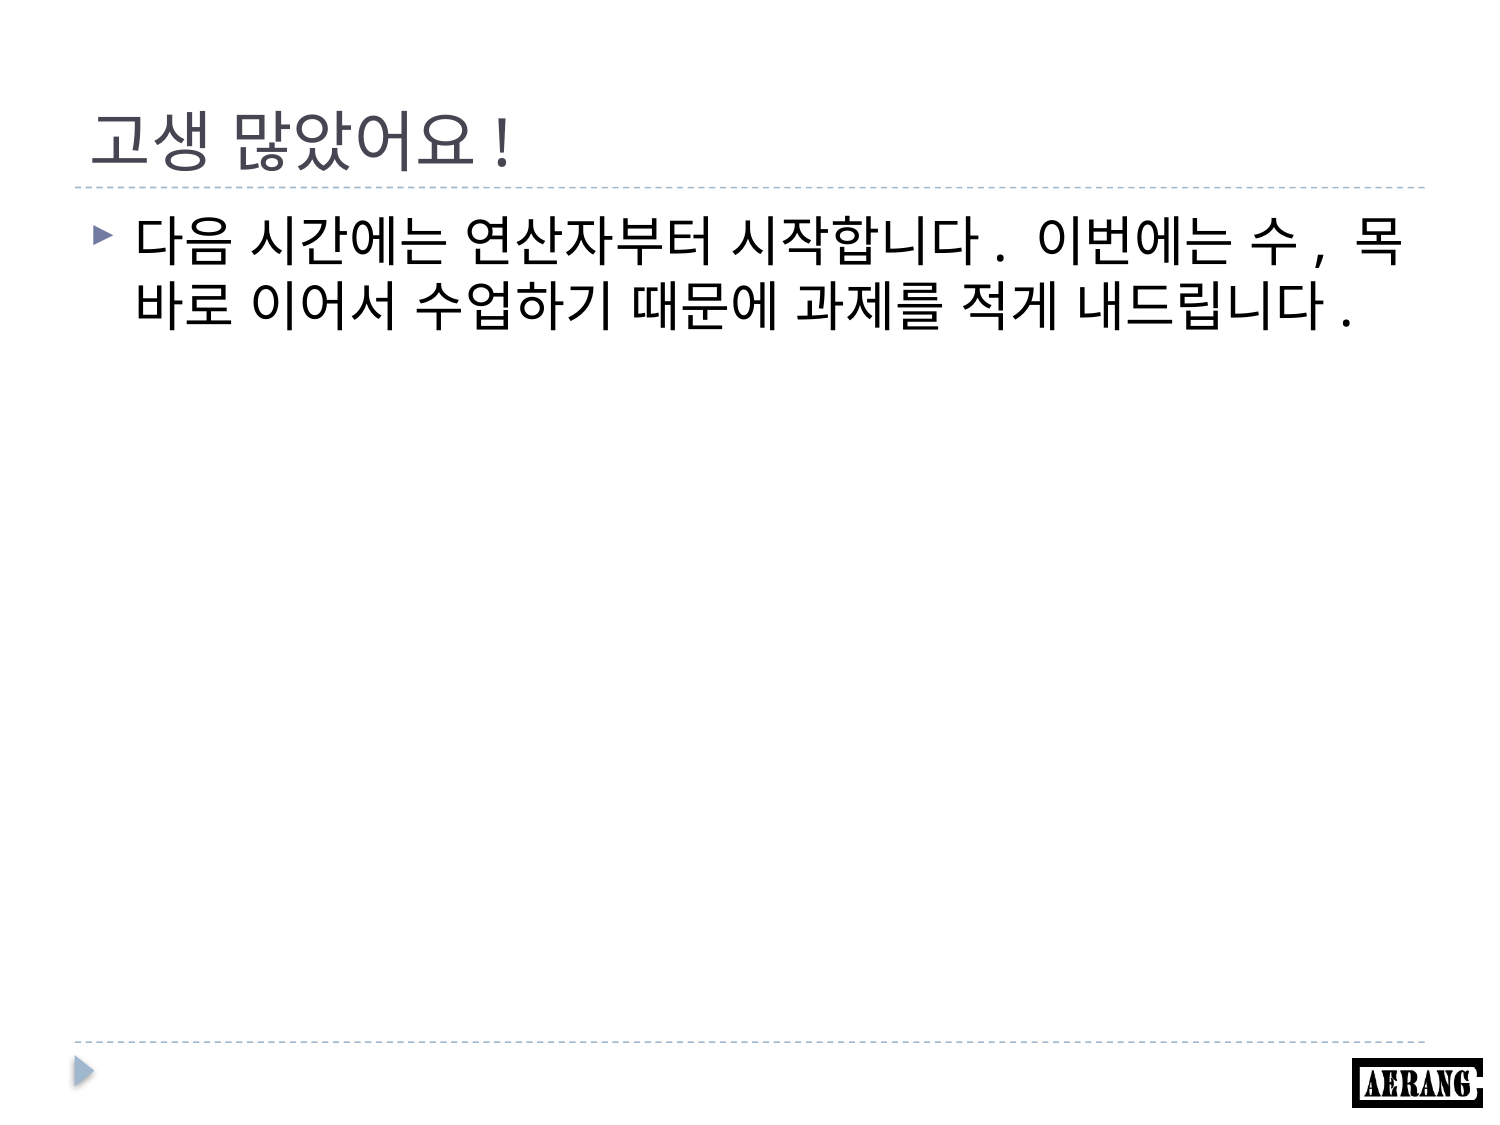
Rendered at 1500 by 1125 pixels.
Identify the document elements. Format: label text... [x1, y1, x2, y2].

list 다음 시간에는 연산자부터 시작합니다. 이번에는 수, 목 바로 이어서 수업하기 때문에 과제를 적게 내드립니다. [75, 200, 1425, 1010]
picture [1352, 1058, 1483, 1108]
title 고생 많았어요! [75, 24, 1425, 188]
